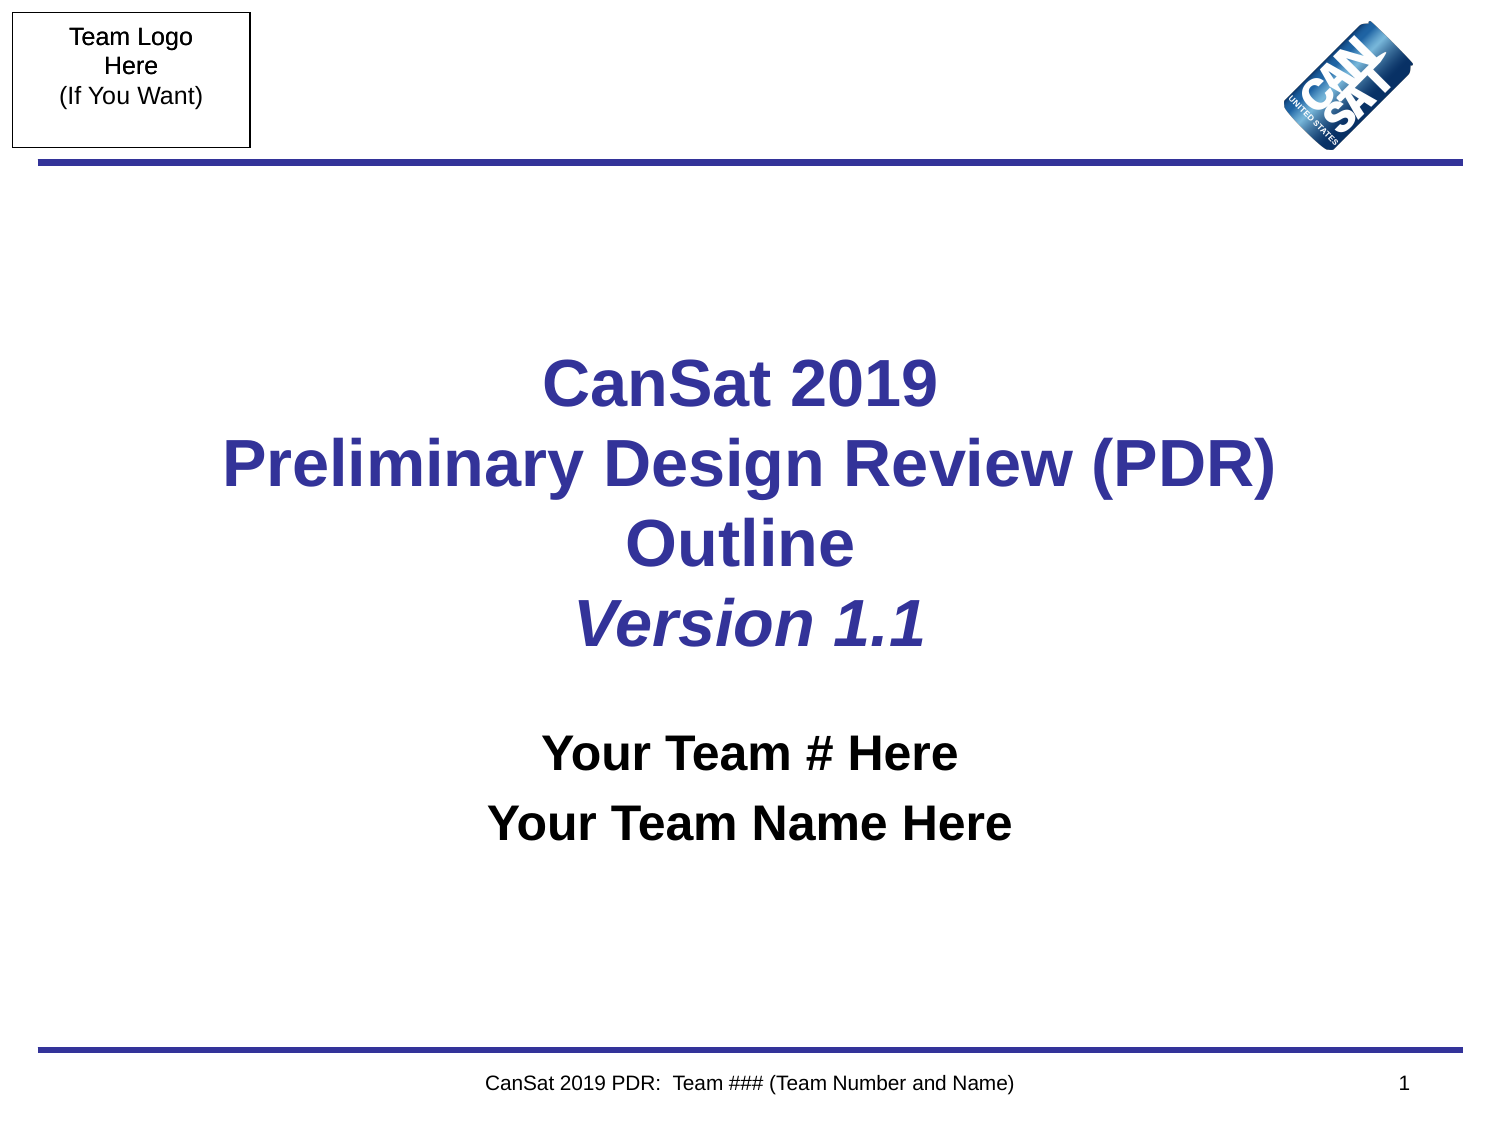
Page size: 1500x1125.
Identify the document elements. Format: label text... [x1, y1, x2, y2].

footer CanSat 2019 PDR: Team ### (Team Number and Name) [450, 1062, 1050, 1103]
title CanSat 2019 Preliminary Design Review (PDR) Outline Version 1.1 [112, 349, 1388, 650]
subtitle Your Team # Here Your Team Name Here [225, 712, 1275, 925]
picture [1284, 21, 1413, 150]
slide_number ‹#› [1312, 1062, 1425, 1104]
